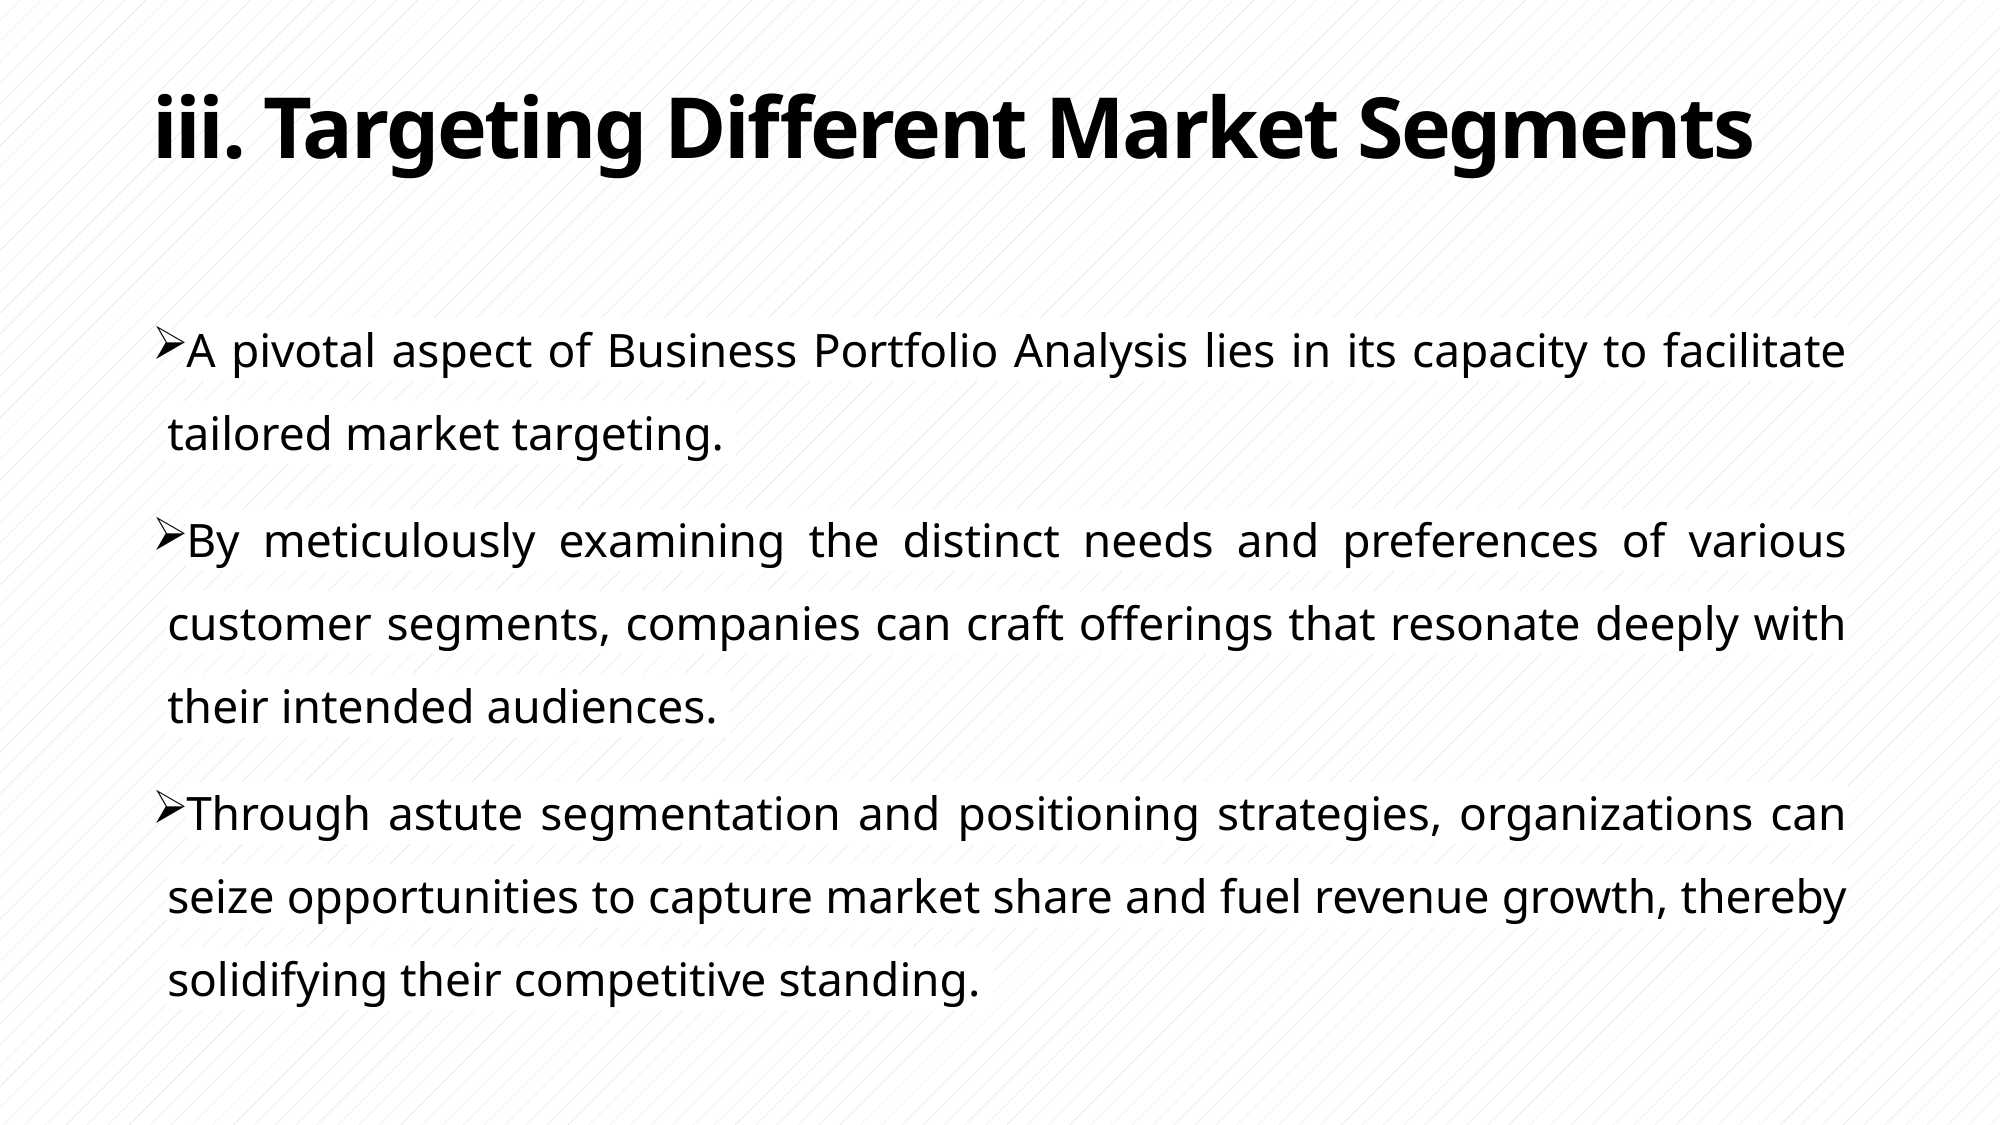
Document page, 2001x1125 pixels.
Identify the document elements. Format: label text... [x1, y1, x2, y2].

list A pivotal aspect of Business Portfolio Analysis lies in its capacity to facilitate tailored market targeting. By meticulously examining the distinct needs and preferences of various customer segments, companies can craft offerings that resonate deeply with their intended audiences. Through astute segmentation and positioning strategies, organizations can seize opportunities to capture market share and fuel revenue growth, thereby solidifying their competitive standing. [137, 286, 1863, 1014]
title iii. Targeting Different Market Segments [137, 59, 1863, 207]
